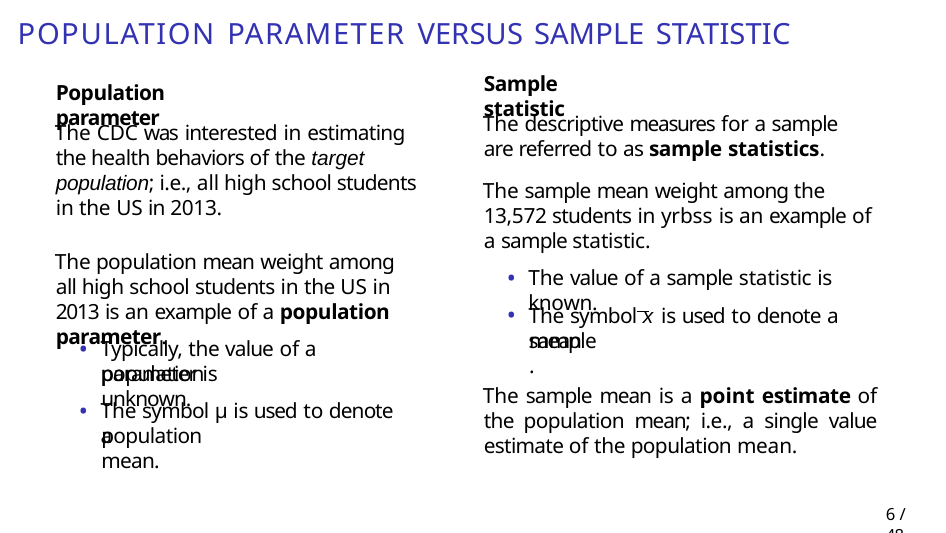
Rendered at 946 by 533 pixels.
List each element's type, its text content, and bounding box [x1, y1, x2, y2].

slide_number 8 / 48 [871, 508, 930, 533]
text_box The sample mean weight among the 13,572 students in yrbss is an example of a sample statistic. The value of a sample statistic is known. [476, 175, 890, 315]
text_box Sample statistic [481, 68, 637, 108]
text_box The descriptive measures for a sample are referred to as sample statistics. [481, 108, 849, 161]
text_box Population parameter [53, 77, 263, 117]
text_box The CDC was interested in estimating the health behaviors of the target population; i.e., all high school students in the US in 2013. [53, 117, 423, 220]
text_box Typically, the value of a population [77, 333, 409, 386]
text_box parameter is unknown. [99, 358, 300, 396]
title Population parameter versus sample statistic [15, 12, 931, 105]
text_box The symbol µ is used to denote a [77, 396, 396, 448]
text_box The population mean weight among all high school students in the US in 2013 is an example of a population parameter. [53, 246, 416, 349]
text_box The symbol x is used to denote a sample [505, 300, 890, 353]
text_box population mean. [99, 420, 255, 473]
text_box mean. [527, 325, 584, 378]
text_box The sample mean is a point estimate of the population mean; i.e., a single value estimate of the population mean. [481, 380, 879, 458]
